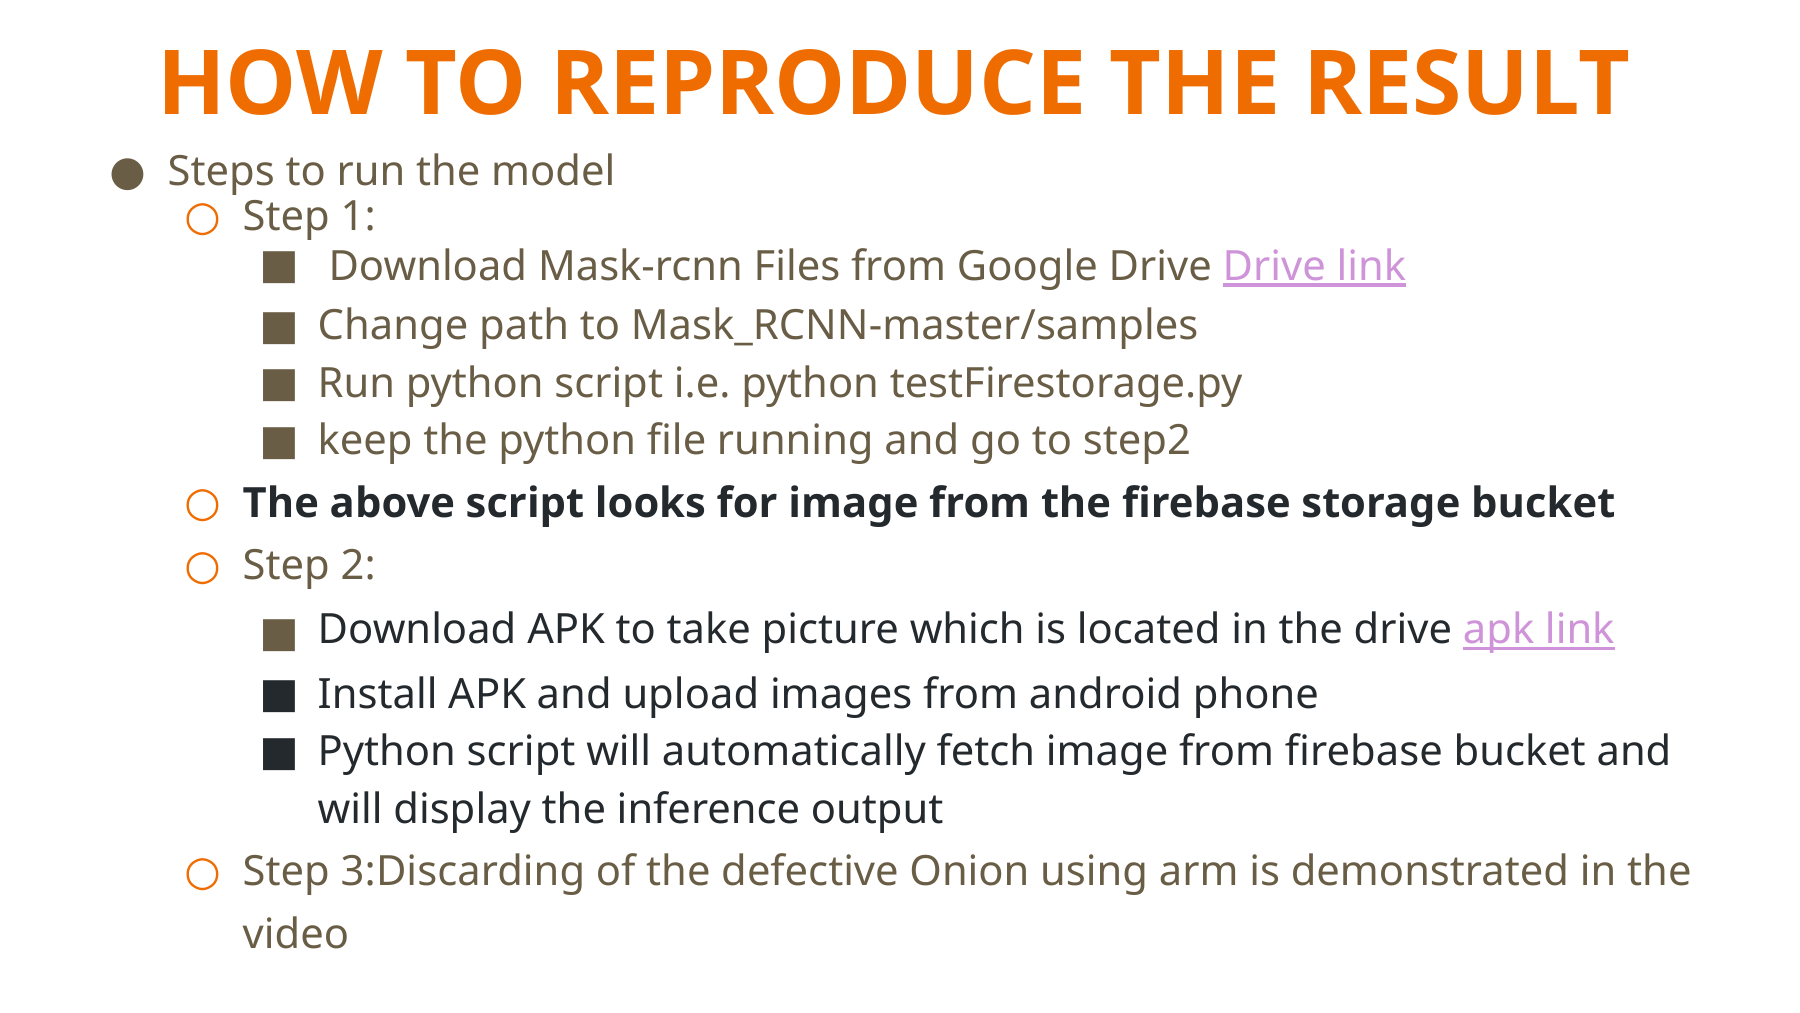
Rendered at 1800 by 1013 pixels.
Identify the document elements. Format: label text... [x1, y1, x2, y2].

list Steps to run the model Step 1: Download Mask-rcnn Files from Google Drive Drive link Change path to Mask_RCNN-master/samples Run python script i.e. python testFirestorage.py keep the python file running and go to step2 The above script looks for image from the firebase storage bucket Step 2: Download APK to take picture which is located in the drive apk link Install APK and upload images from android phone Python script will automatically fetch image from firebase bucket and will display the inference output Step 3:Discarding of the defective Onion using arm is demonstrated in the video [77, 141, 1710, 755]
title HOW TO REPRODUCE THE RESULT [75, 44, 1712, 142]
